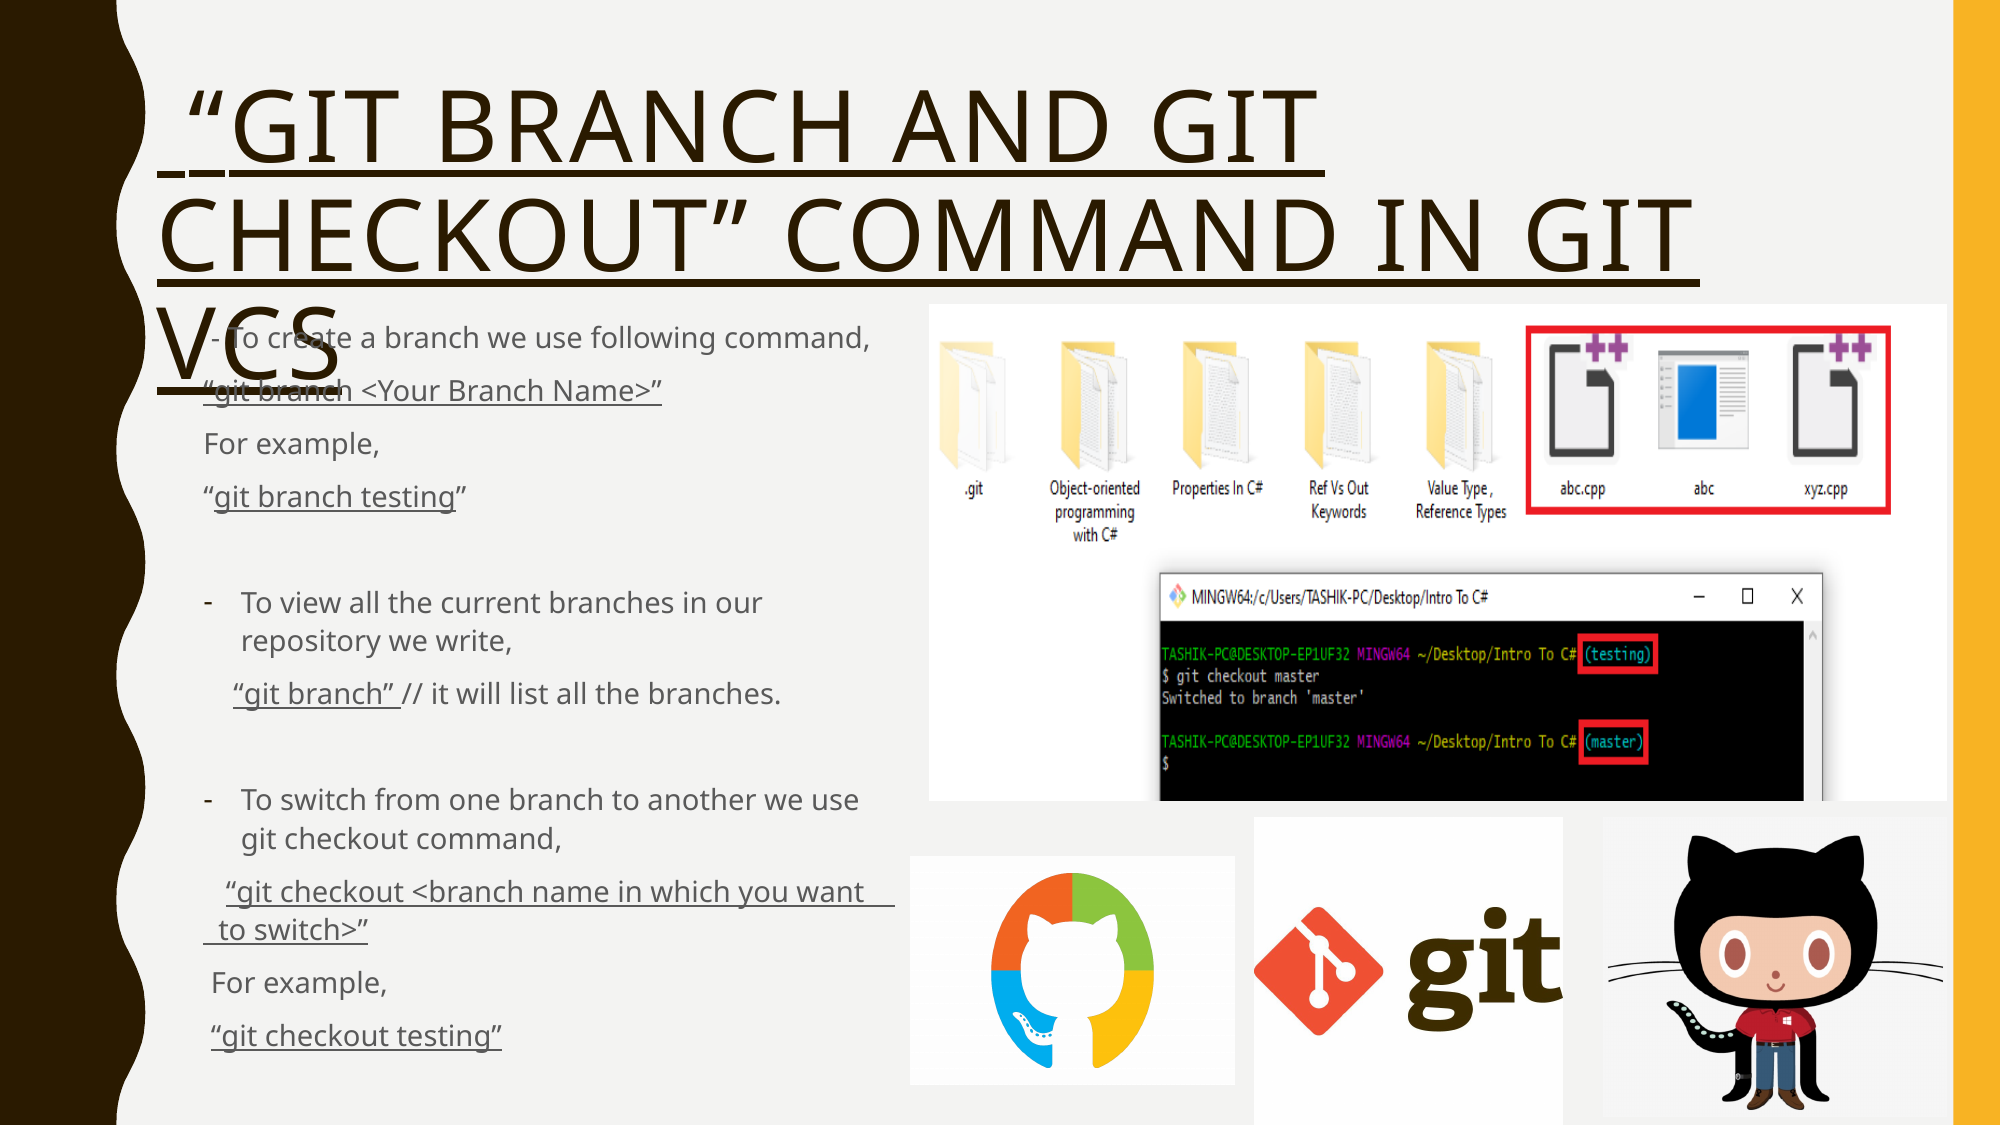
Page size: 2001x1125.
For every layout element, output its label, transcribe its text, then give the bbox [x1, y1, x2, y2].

picture [1254, 817, 1563, 1125]
title “git branch and git checkout” Command in git vcs [141, 63, 1812, 308]
picture [910, 856, 1235, 1085]
picture [1603, 817, 1947, 1117]
picture [929, 304, 1947, 801]
list - To create a branch we use following command, “git branch <Your Branch Name>” For example, “git branch testing” To view all the current branches in our repository we write, “git branch” // it will list all the branches. To switch from one branch to another we use git checkout command, “git checkout <branch name in which you want to switch>” For example, “git checkout testing” [188, 307, 913, 1058]
